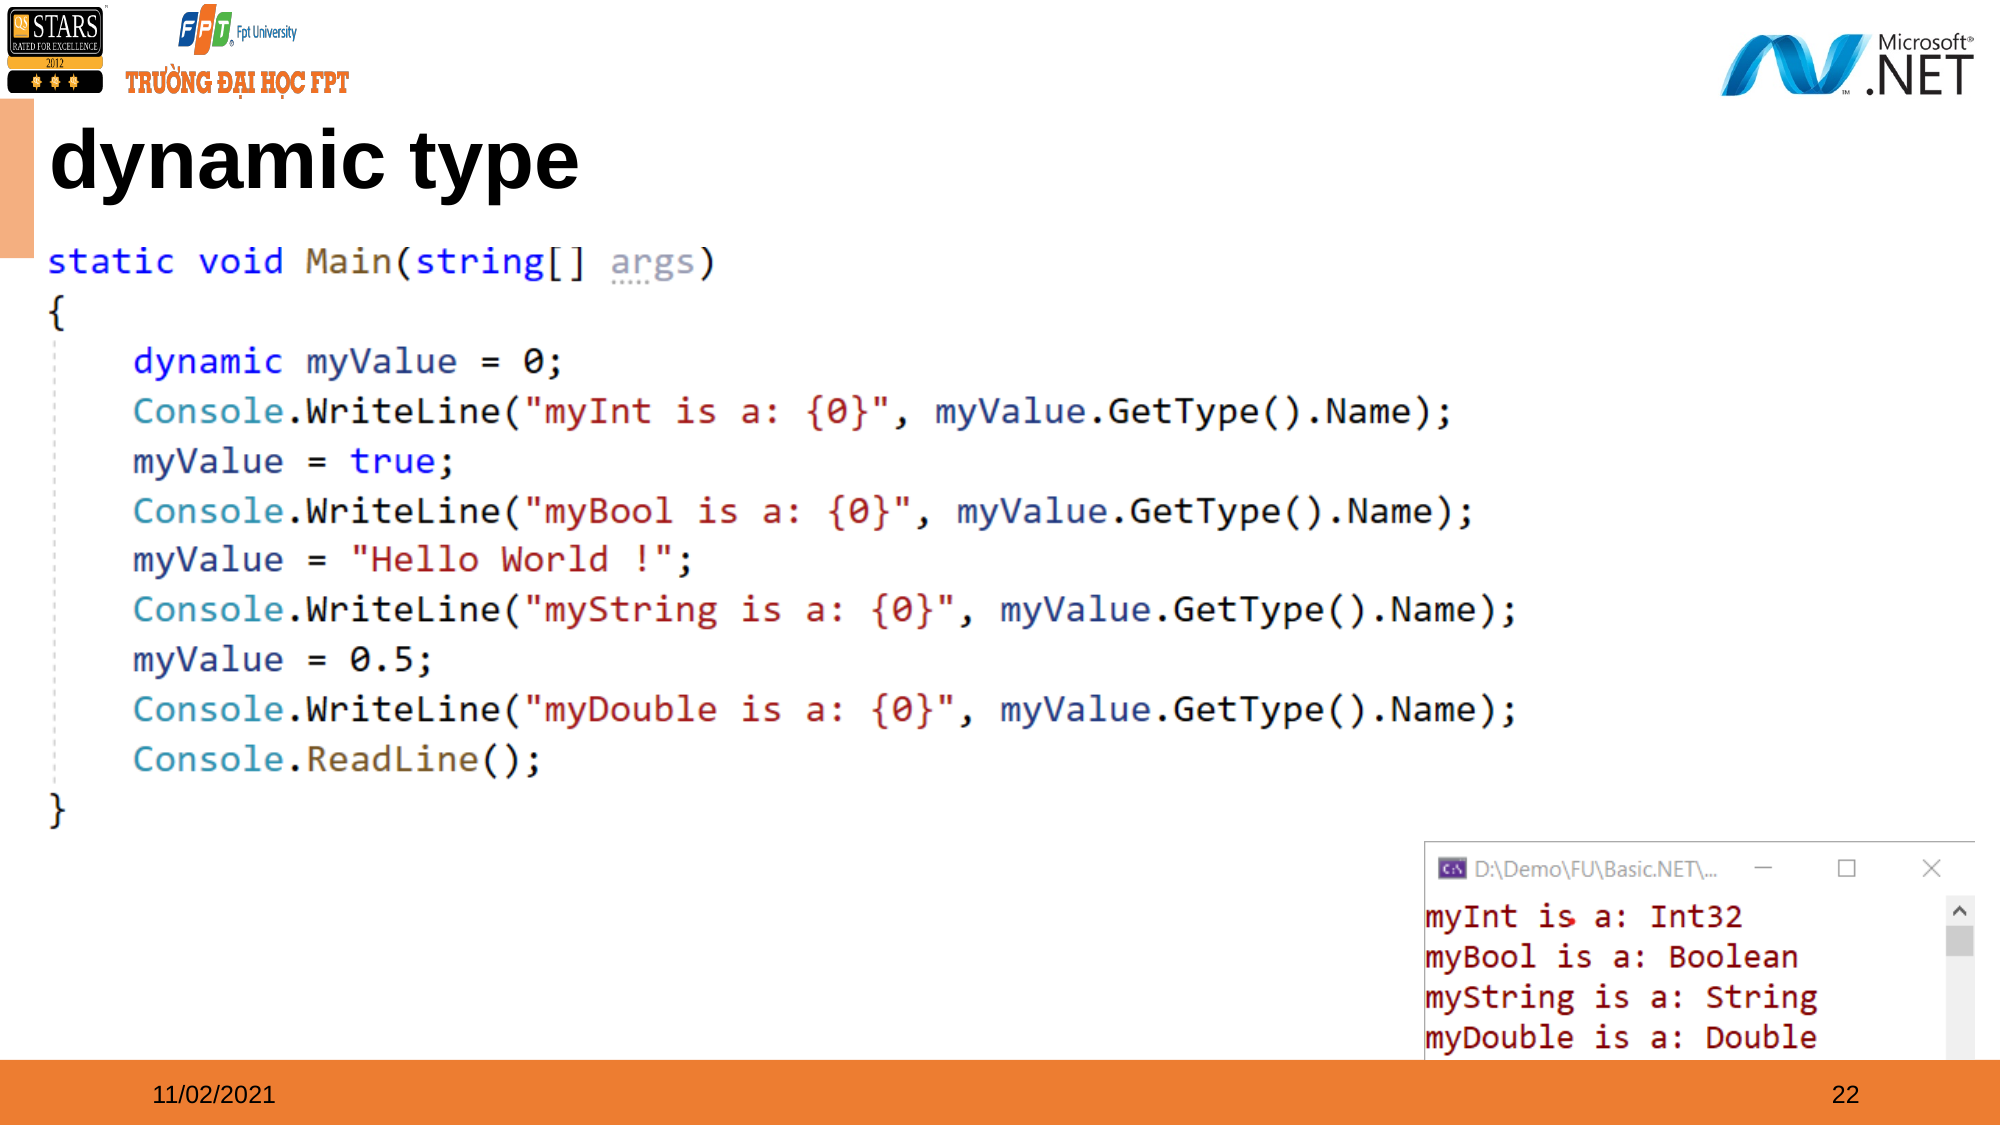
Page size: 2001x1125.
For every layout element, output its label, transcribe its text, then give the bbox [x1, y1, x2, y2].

picture [7, 4, 349, 99]
picture [34, 247, 1531, 838]
picture [1685, 0, 2001, 129]
slide_number 22 [1424, 1067, 1875, 1123]
picture [1424, 840, 1975, 1060]
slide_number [137, 1063, 588, 1123]
title dynamic type [34, 122, 1083, 202]
